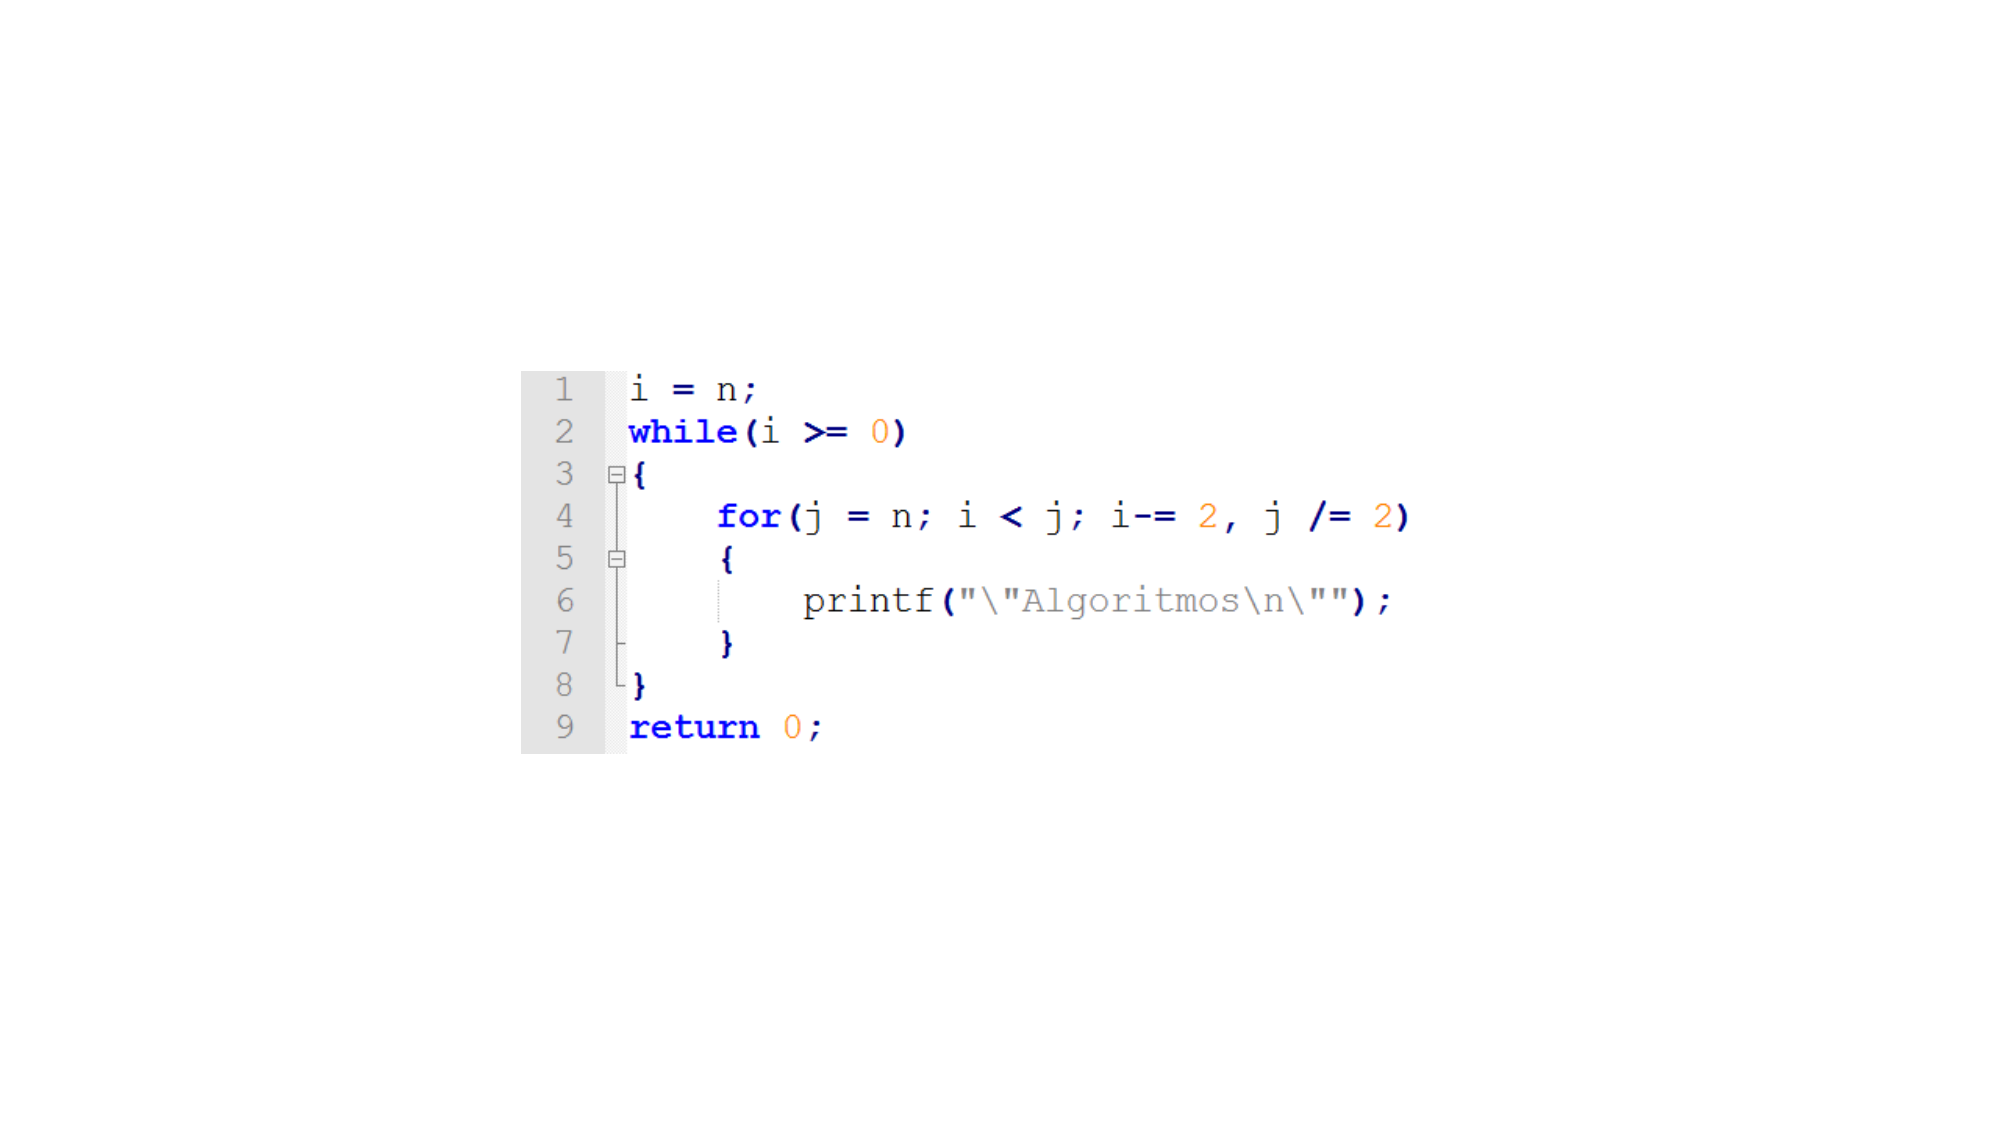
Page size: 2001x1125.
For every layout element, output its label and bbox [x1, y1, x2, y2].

picture [521, 371, 1479, 754]
